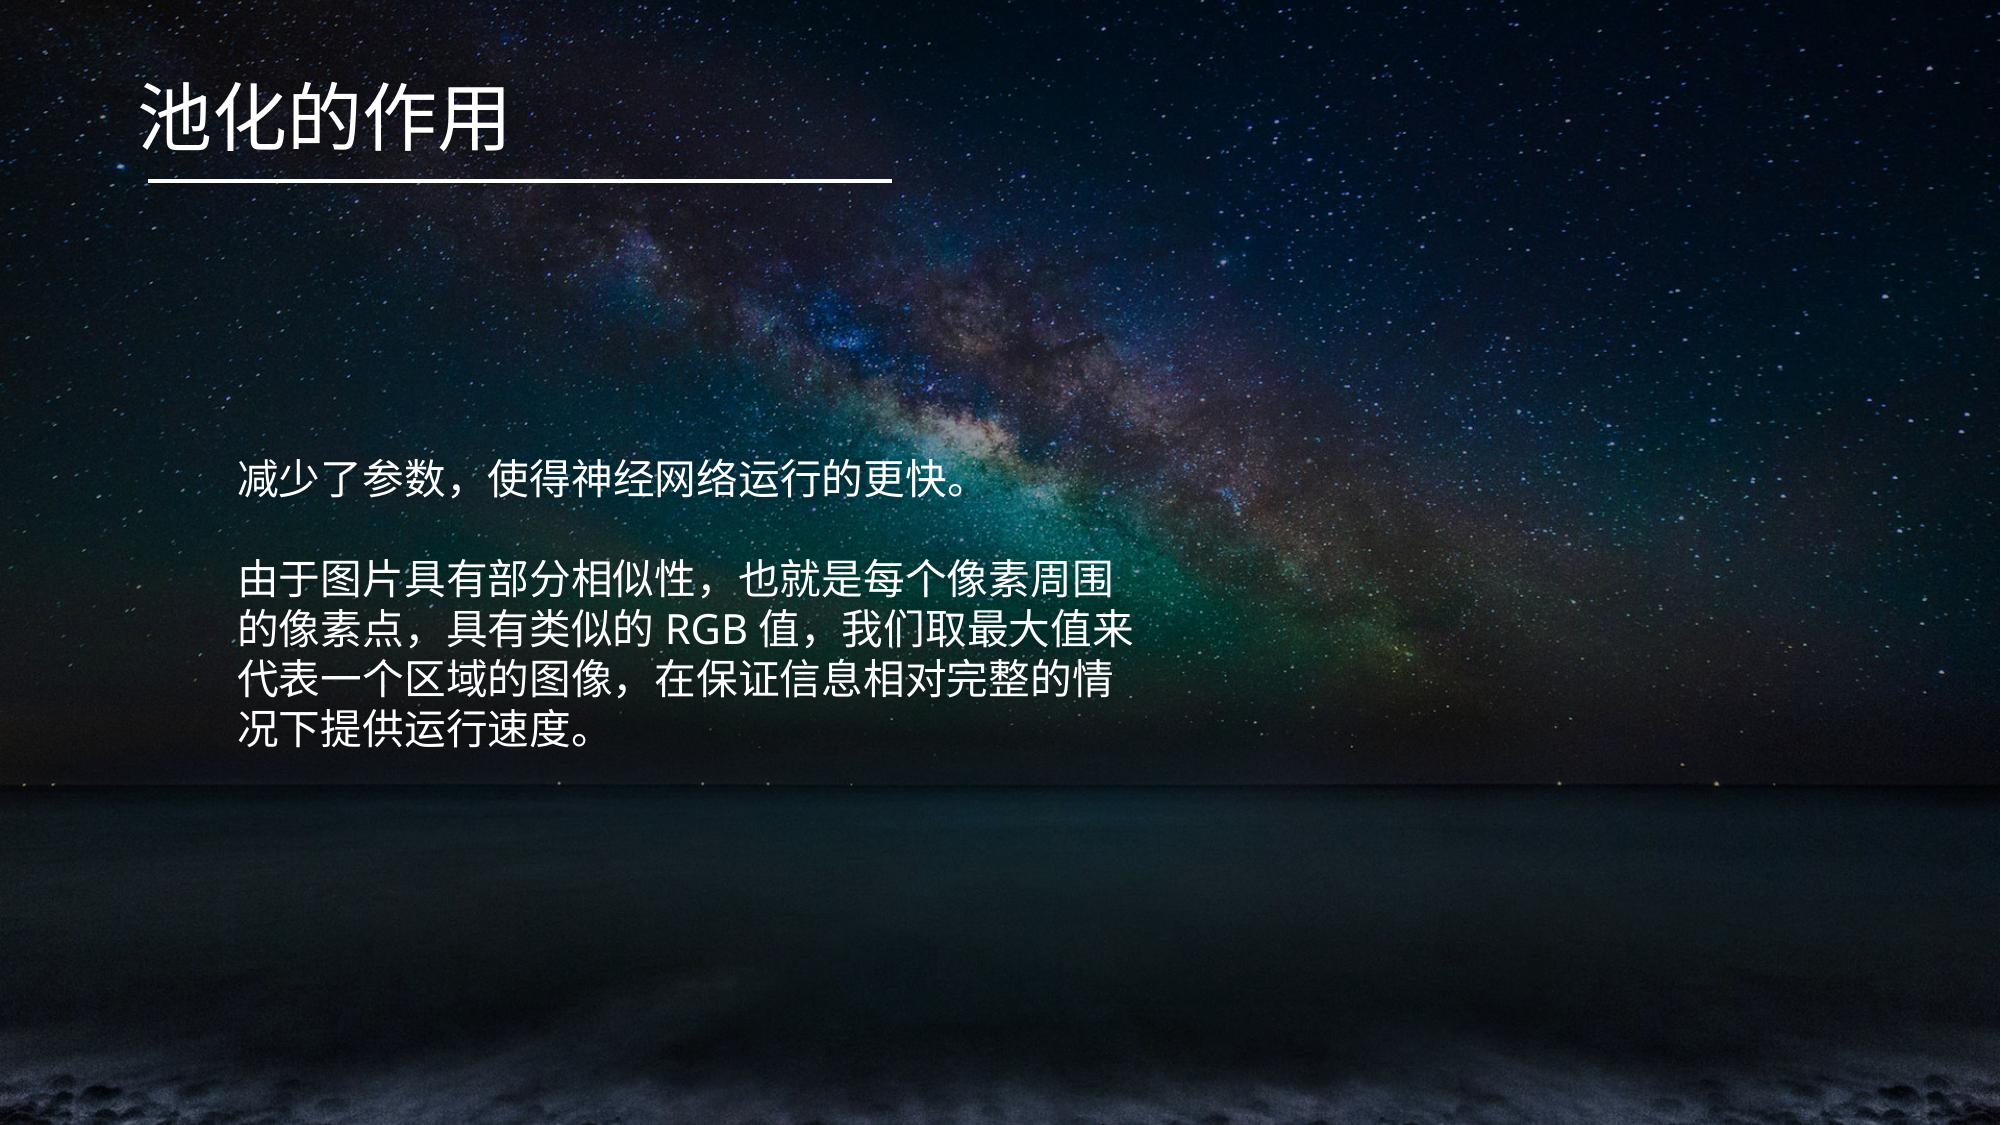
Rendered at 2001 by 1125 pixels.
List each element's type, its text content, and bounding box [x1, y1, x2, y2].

picture [0, 0, 2000, 1125]
text_box 池化的作用 [122, 63, 528, 169]
text_box 减少了参数，使得神经网络运行的更快。 由于图片具有部分相似性，也就是每个像素周围的像素点，具有类似的RGB值，我们取最大值来代表一个区域的图像，在保证信息相对完整的情况下提供运行速度。 [222, 445, 1160, 760]
